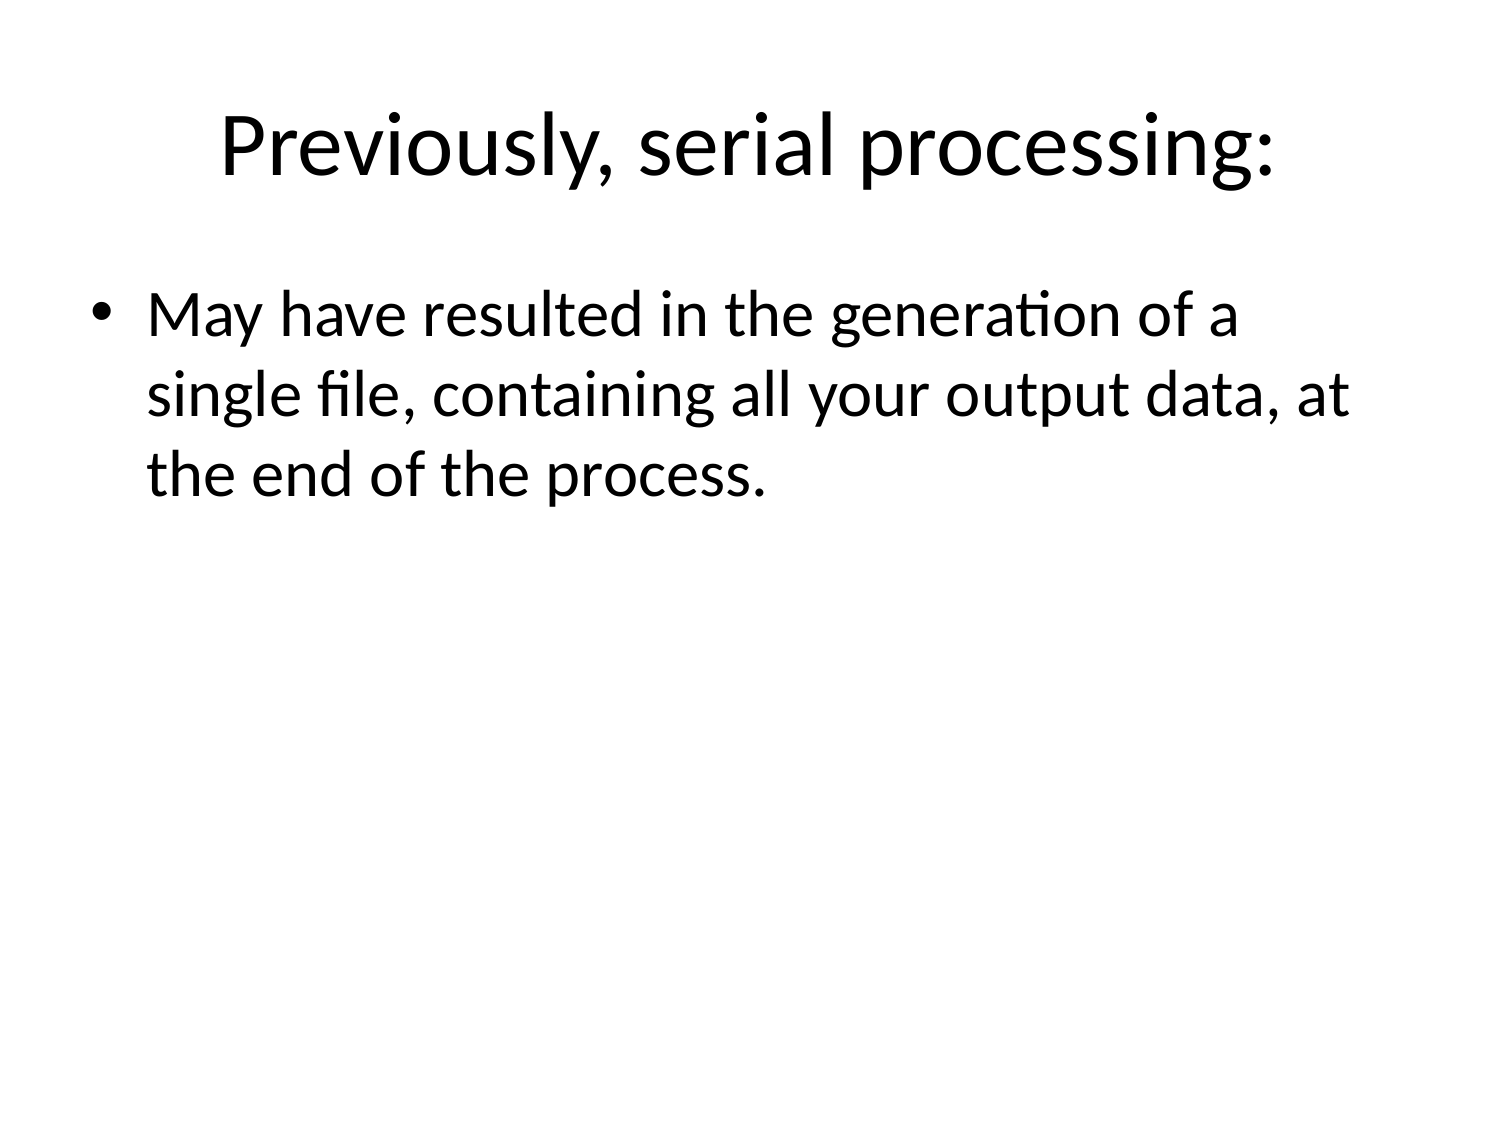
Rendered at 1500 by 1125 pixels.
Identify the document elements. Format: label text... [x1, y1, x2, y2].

list May have resulted in the generation of a single file, containing all your output data, at the end of the process. [75, 262, 1425, 1005]
title Previously, serial processing: [75, 45, 1425, 233]
